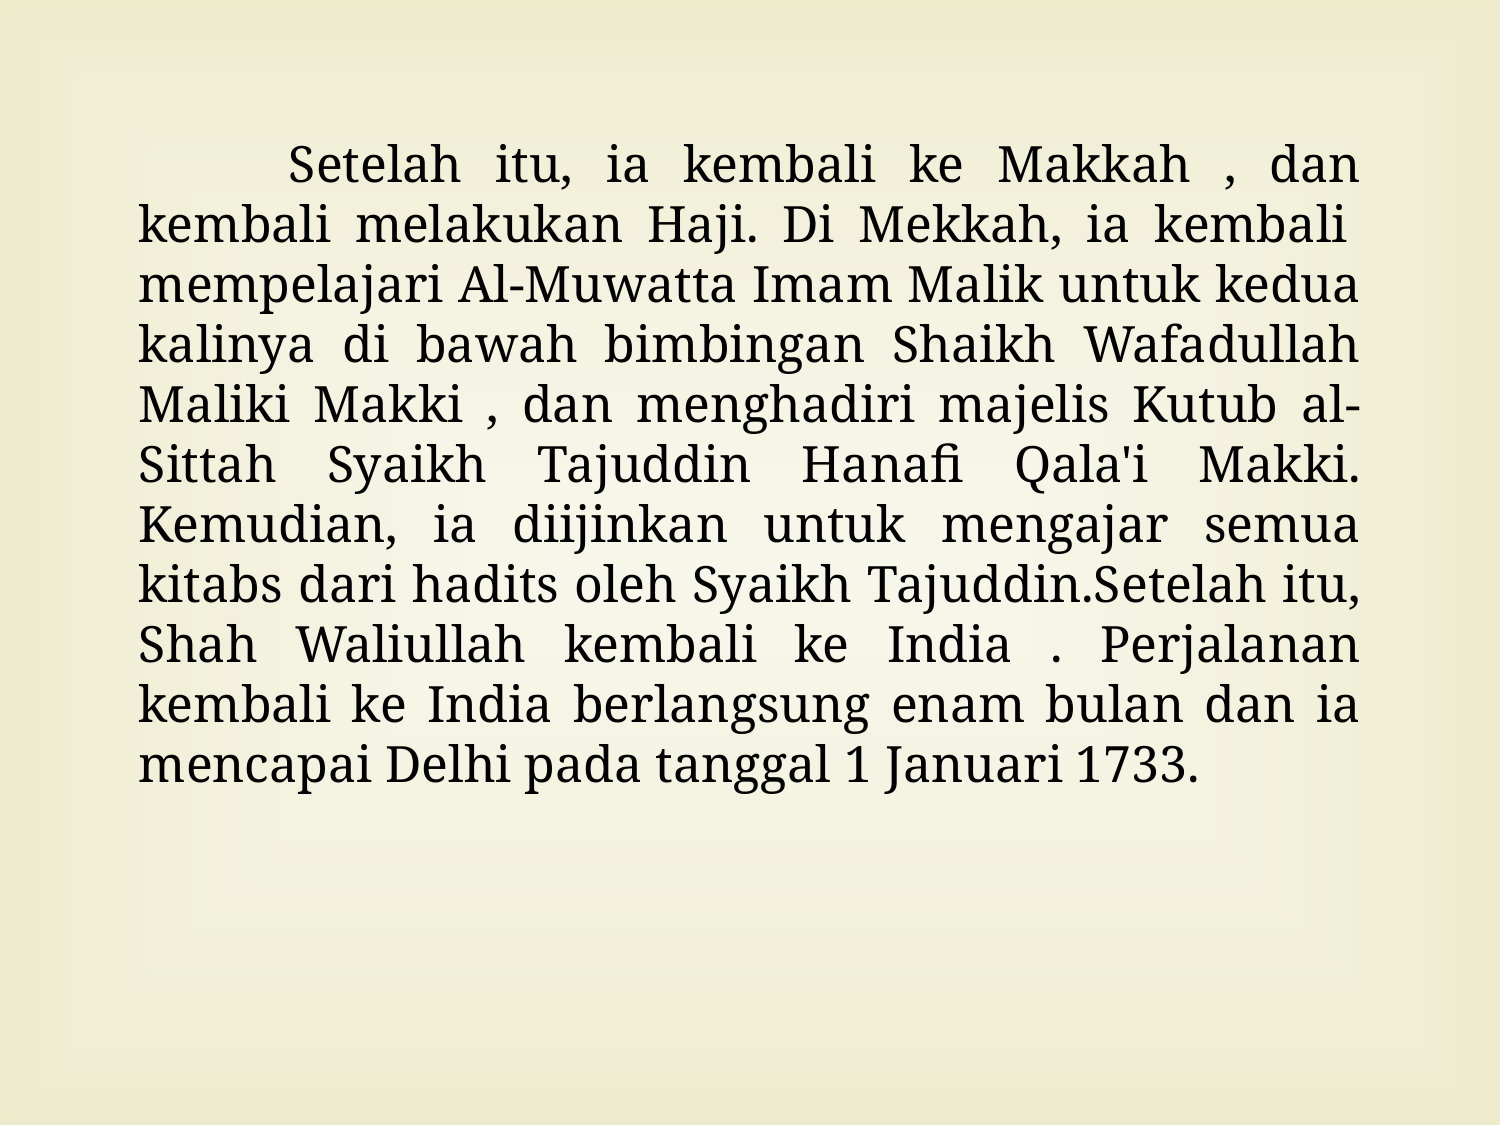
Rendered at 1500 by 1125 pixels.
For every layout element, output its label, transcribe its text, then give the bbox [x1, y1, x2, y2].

text_box Setelah itu, ia kembali ke Makkah , dan kembali melakukan Haji. Di Mekkah, ia kembali mempelajari Al-Muwatta Imam Malik untuk kedua kalinya di bawah bimbingan Shaikh Wafadullah Maliki Makki , dan menghadiri majelis Kutub al-Sittah Syaikh Tajuddin Hanafi Qala'i Makki. Kemudian, ia diijinkan untuk mengajar semua kitabs dari hadits oleh Syaikh Tajuddin.Setelah itu, Shah Waliullah kembali ke India . Perjalanan kembali ke India berlangsung enam bulan dan ia mencapai Delhi pada tanggal 1 Januari 1733. [123, 125, 1376, 801]
